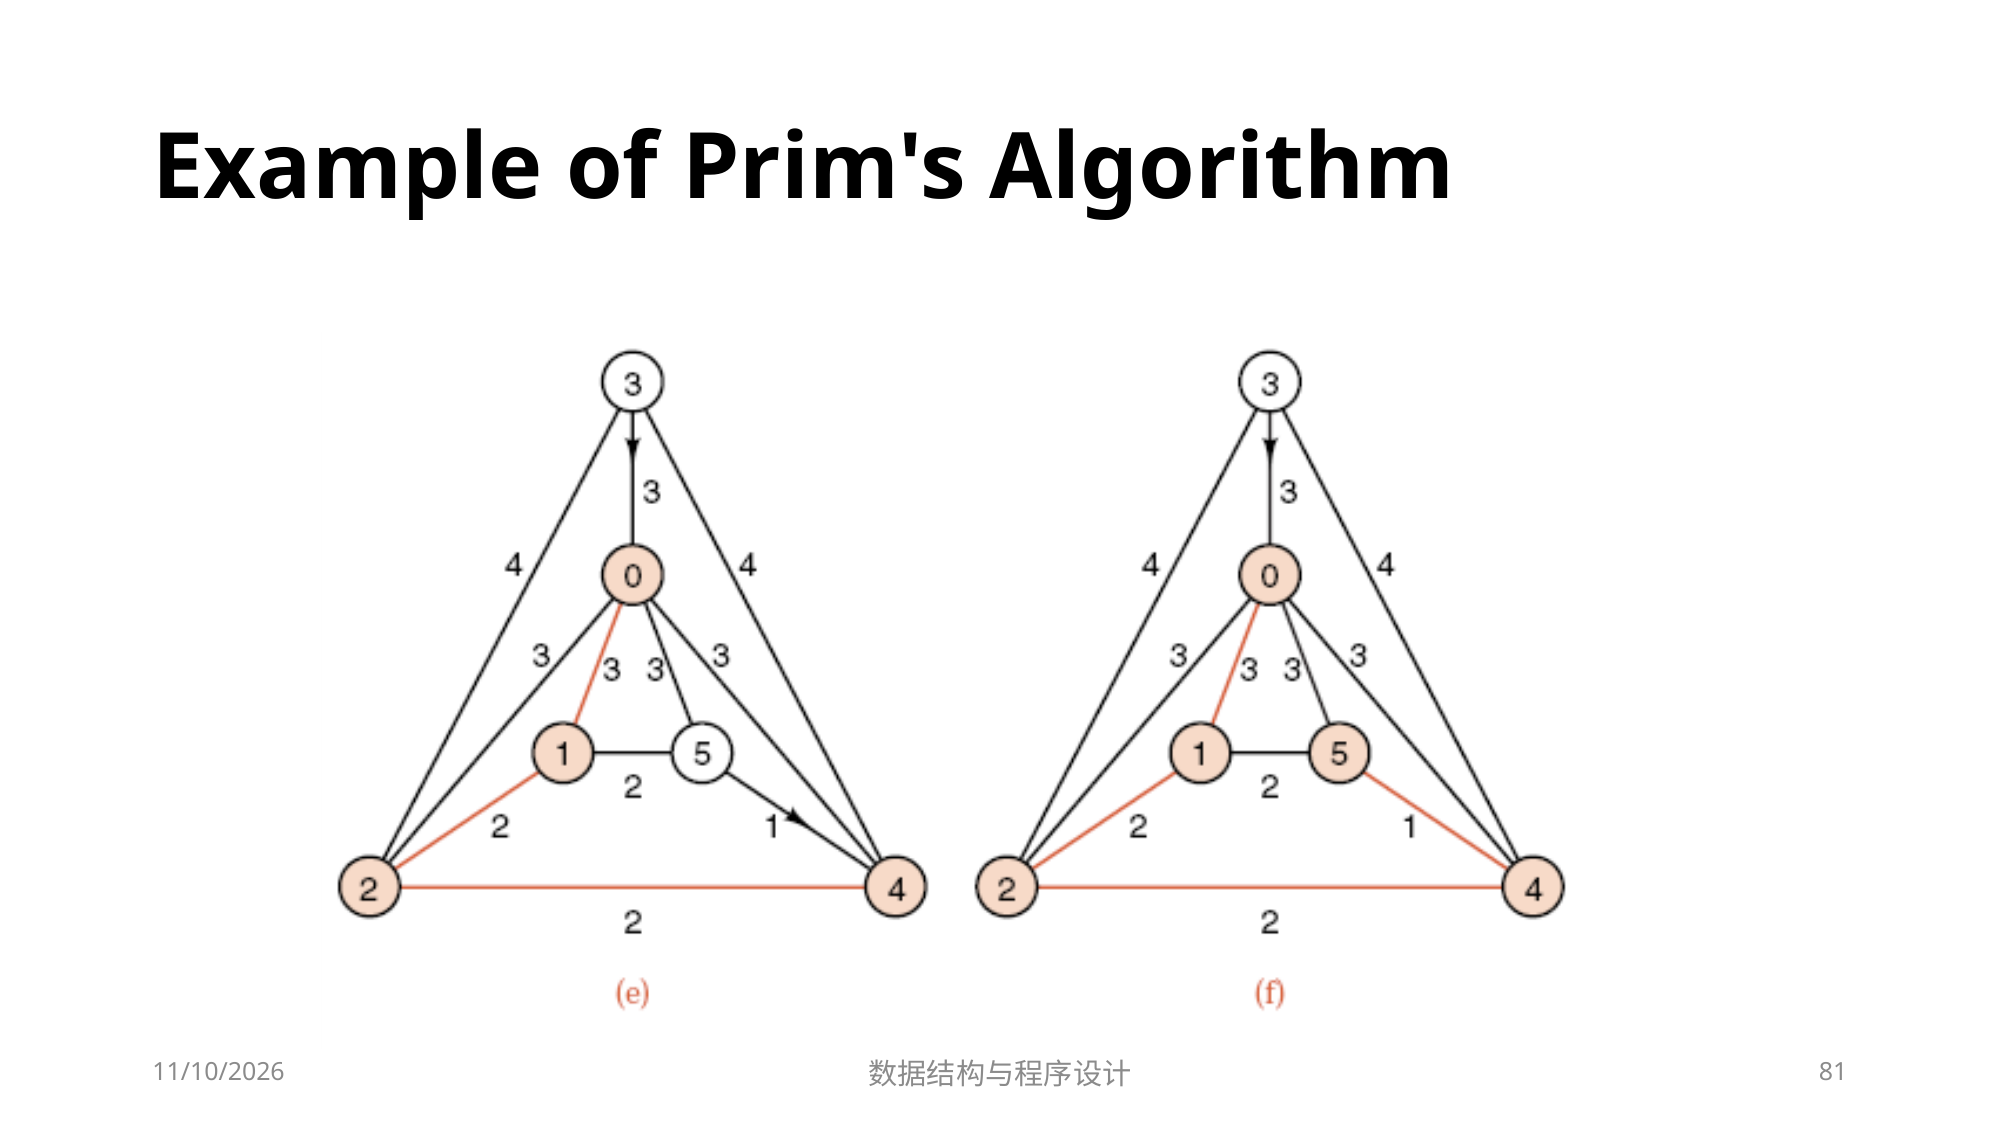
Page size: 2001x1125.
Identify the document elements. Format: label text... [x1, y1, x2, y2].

picture [320, 331, 1626, 1049]
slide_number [137, 1042, 588, 1103]
footer 数据结构与程序设计 [662, 1049, 1338, 1103]
title Example of Prim's Algorithm [137, 59, 1863, 278]
slide_number 81 [1412, 1042, 1863, 1103]
